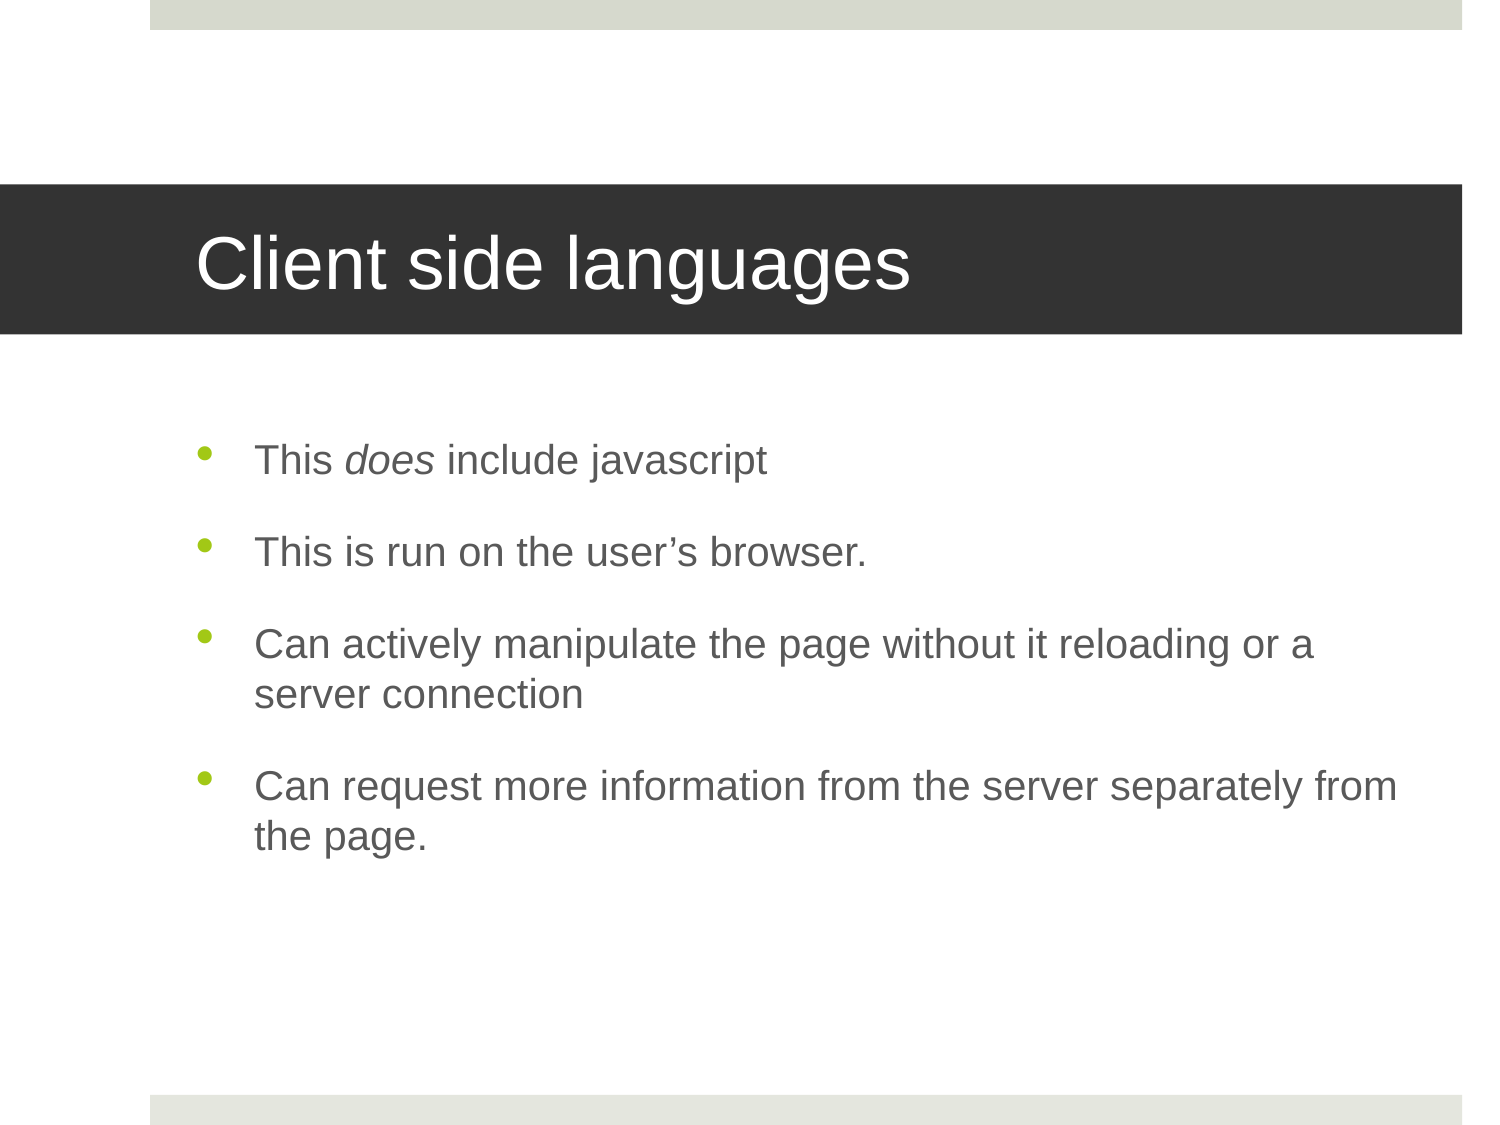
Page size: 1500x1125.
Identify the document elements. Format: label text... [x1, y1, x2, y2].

title Client side languages [0, 184, 1463, 335]
list This does include javascript This is run on the user’s browser. Can actively manipulate the page without it reloading or a server connection Can request more information from the server separately from the page. [182, 425, 1432, 1028]
